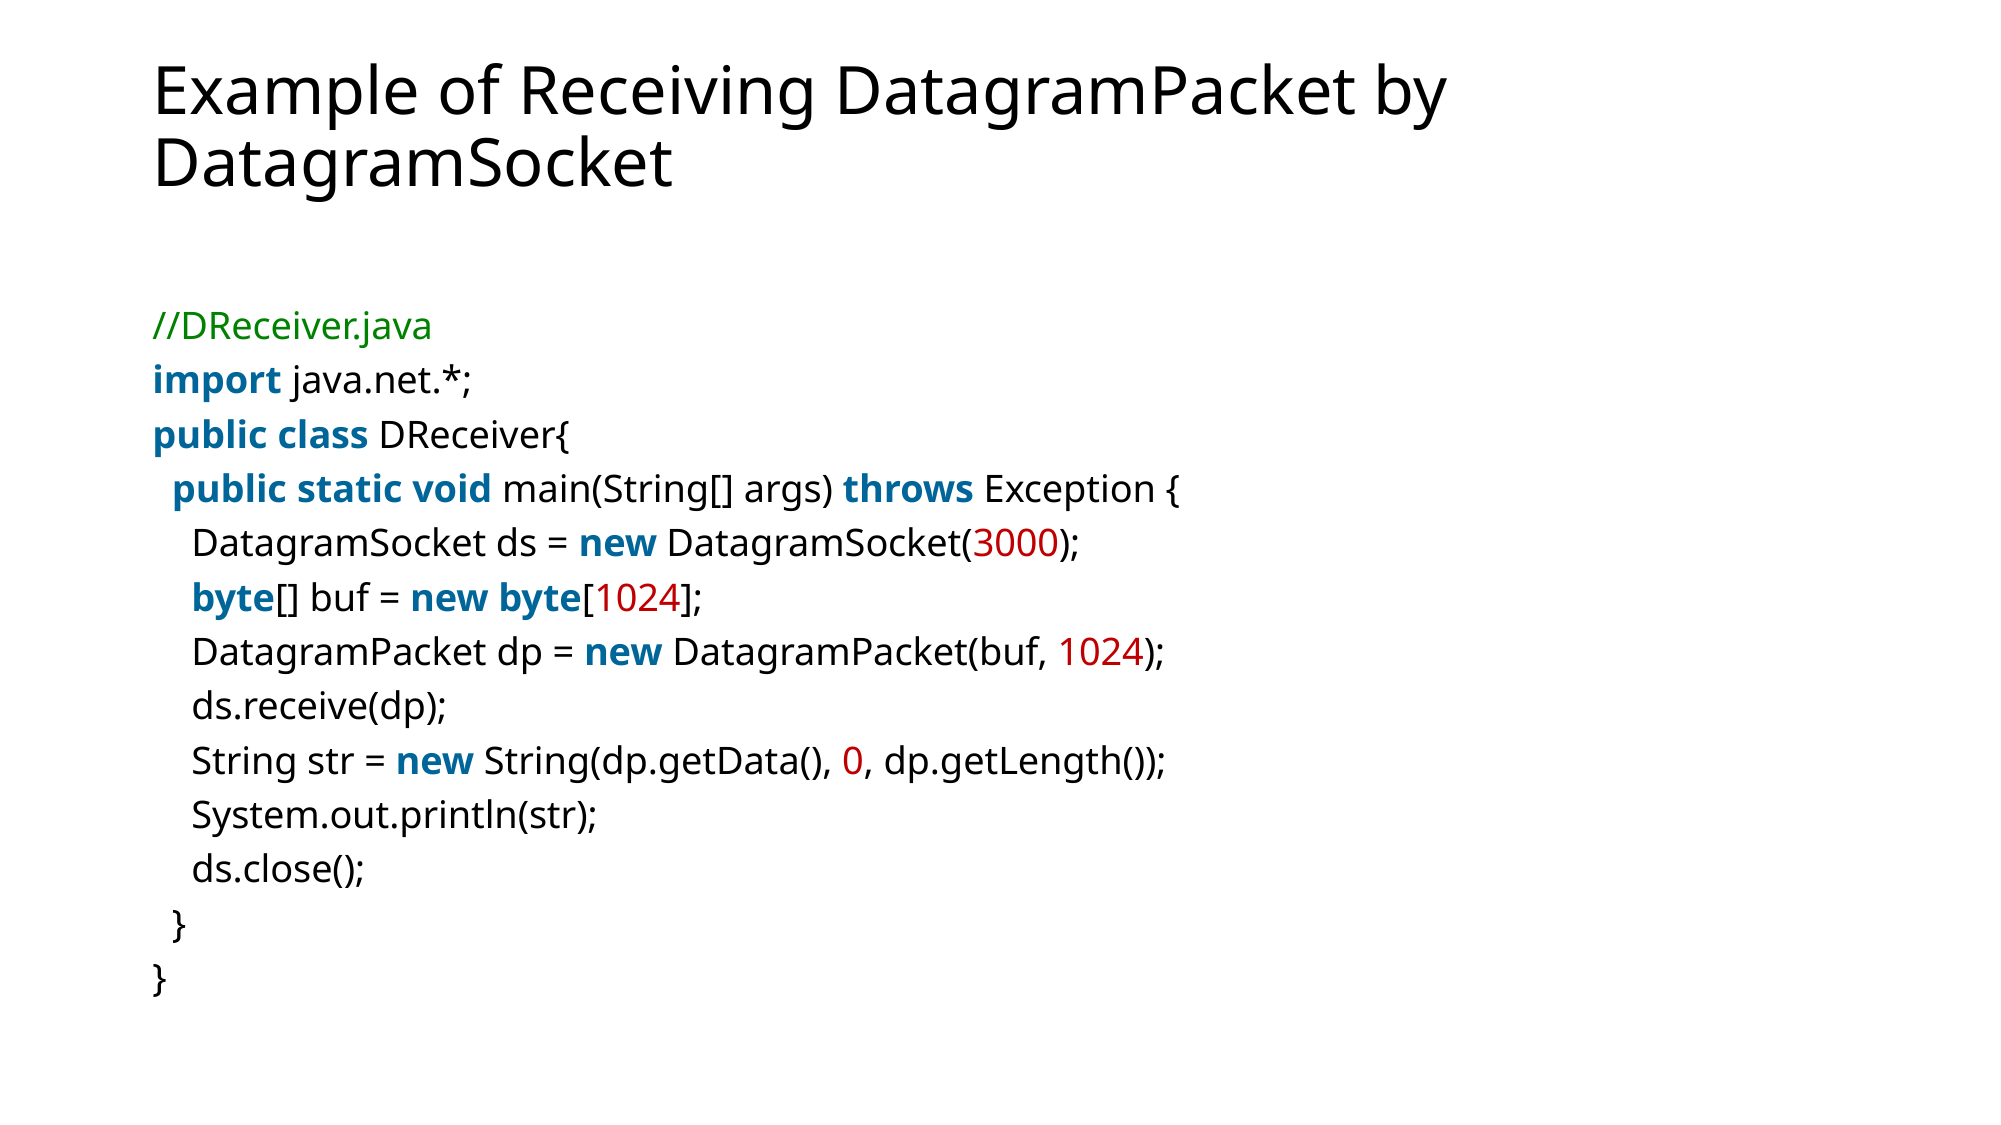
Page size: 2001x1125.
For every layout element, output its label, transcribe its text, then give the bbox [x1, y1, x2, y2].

title Example of Receiving DatagramPacket by DatagramSocket [137, 59, 1863, 278]
list //DReceiver.java import java.net.*; public class DReceiver{ public static void main(String[] args) throws Exception { DatagramSocket ds = new DatagramSocket(3000); byte[] buf = new byte[1024]; DatagramPacket dp = new DatagramPacket(buf, 1024); ds.receive(dp); String str = new String(dp.getData(), 0, dp.getLength()); System.out.println(str); ds.close(); } } [137, 299, 1863, 1014]
